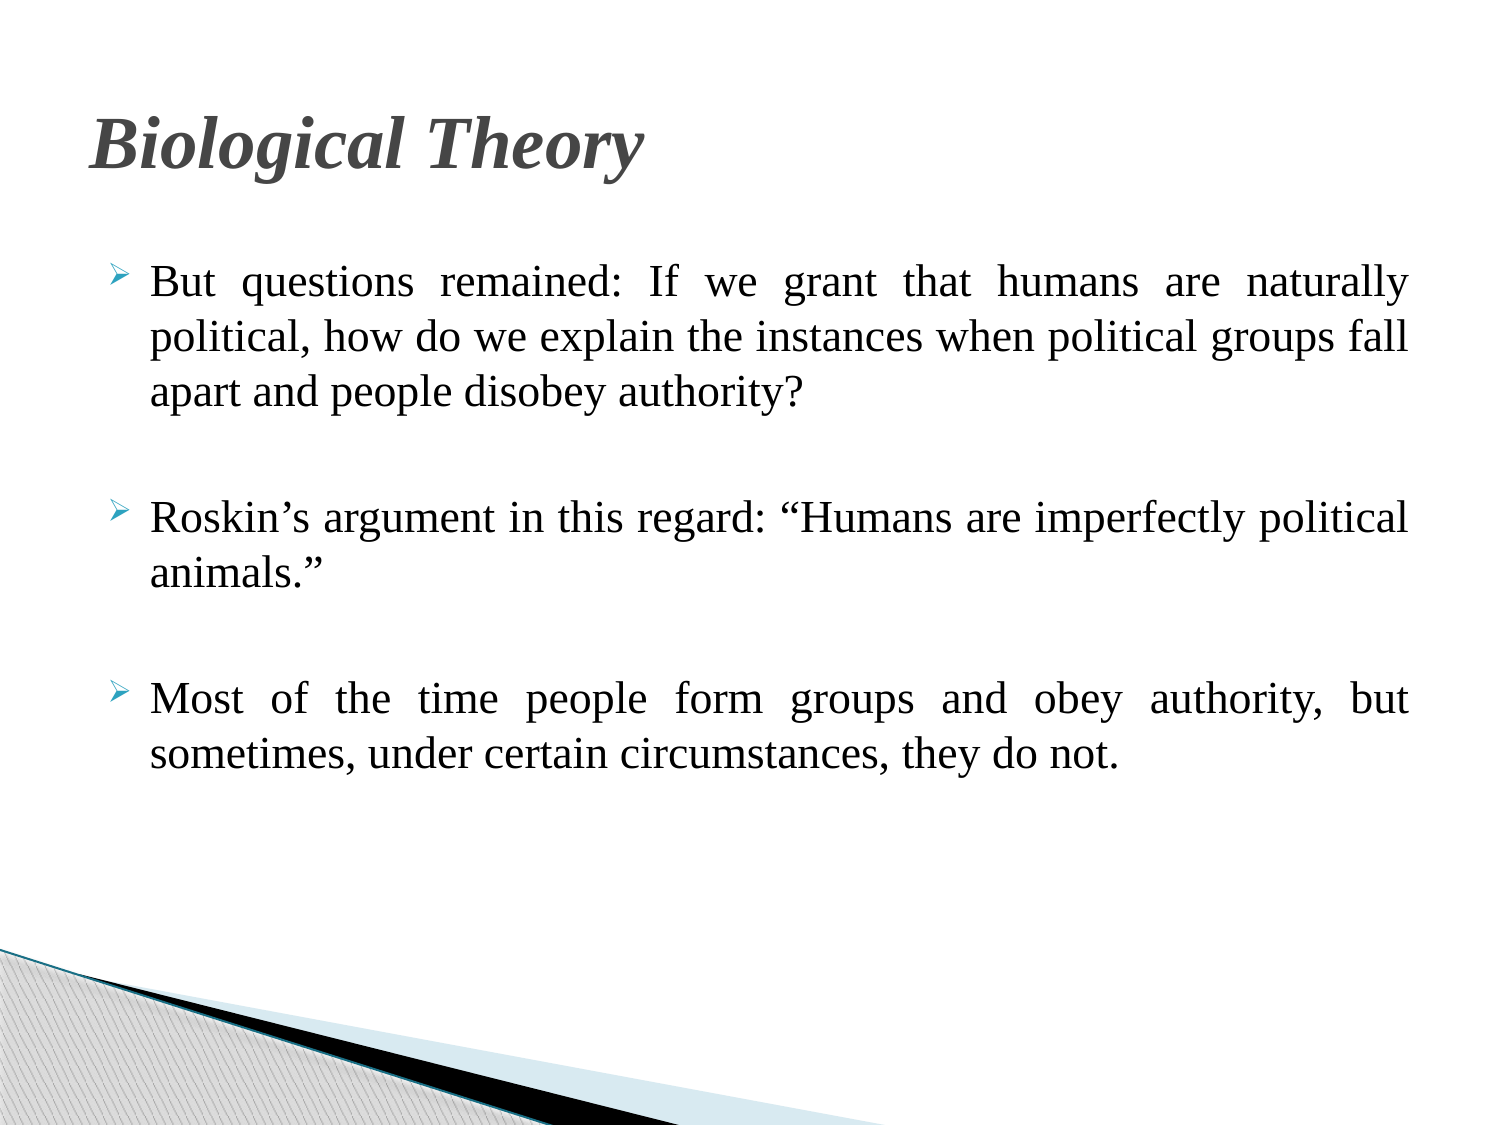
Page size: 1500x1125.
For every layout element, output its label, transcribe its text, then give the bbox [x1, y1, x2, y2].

title Biological Theory [75, 45, 1425, 233]
list But questions remained: If we grant that humans are naturally political, how do we explain the instances when political groups fall apart and people disobey authority? Roskin’s argument in this regard: “Humans are imperfectly political animals.” Most of the time people form groups and obey authority, but sometimes, under certain circumstances, they do not. [75, 243, 1425, 986]
